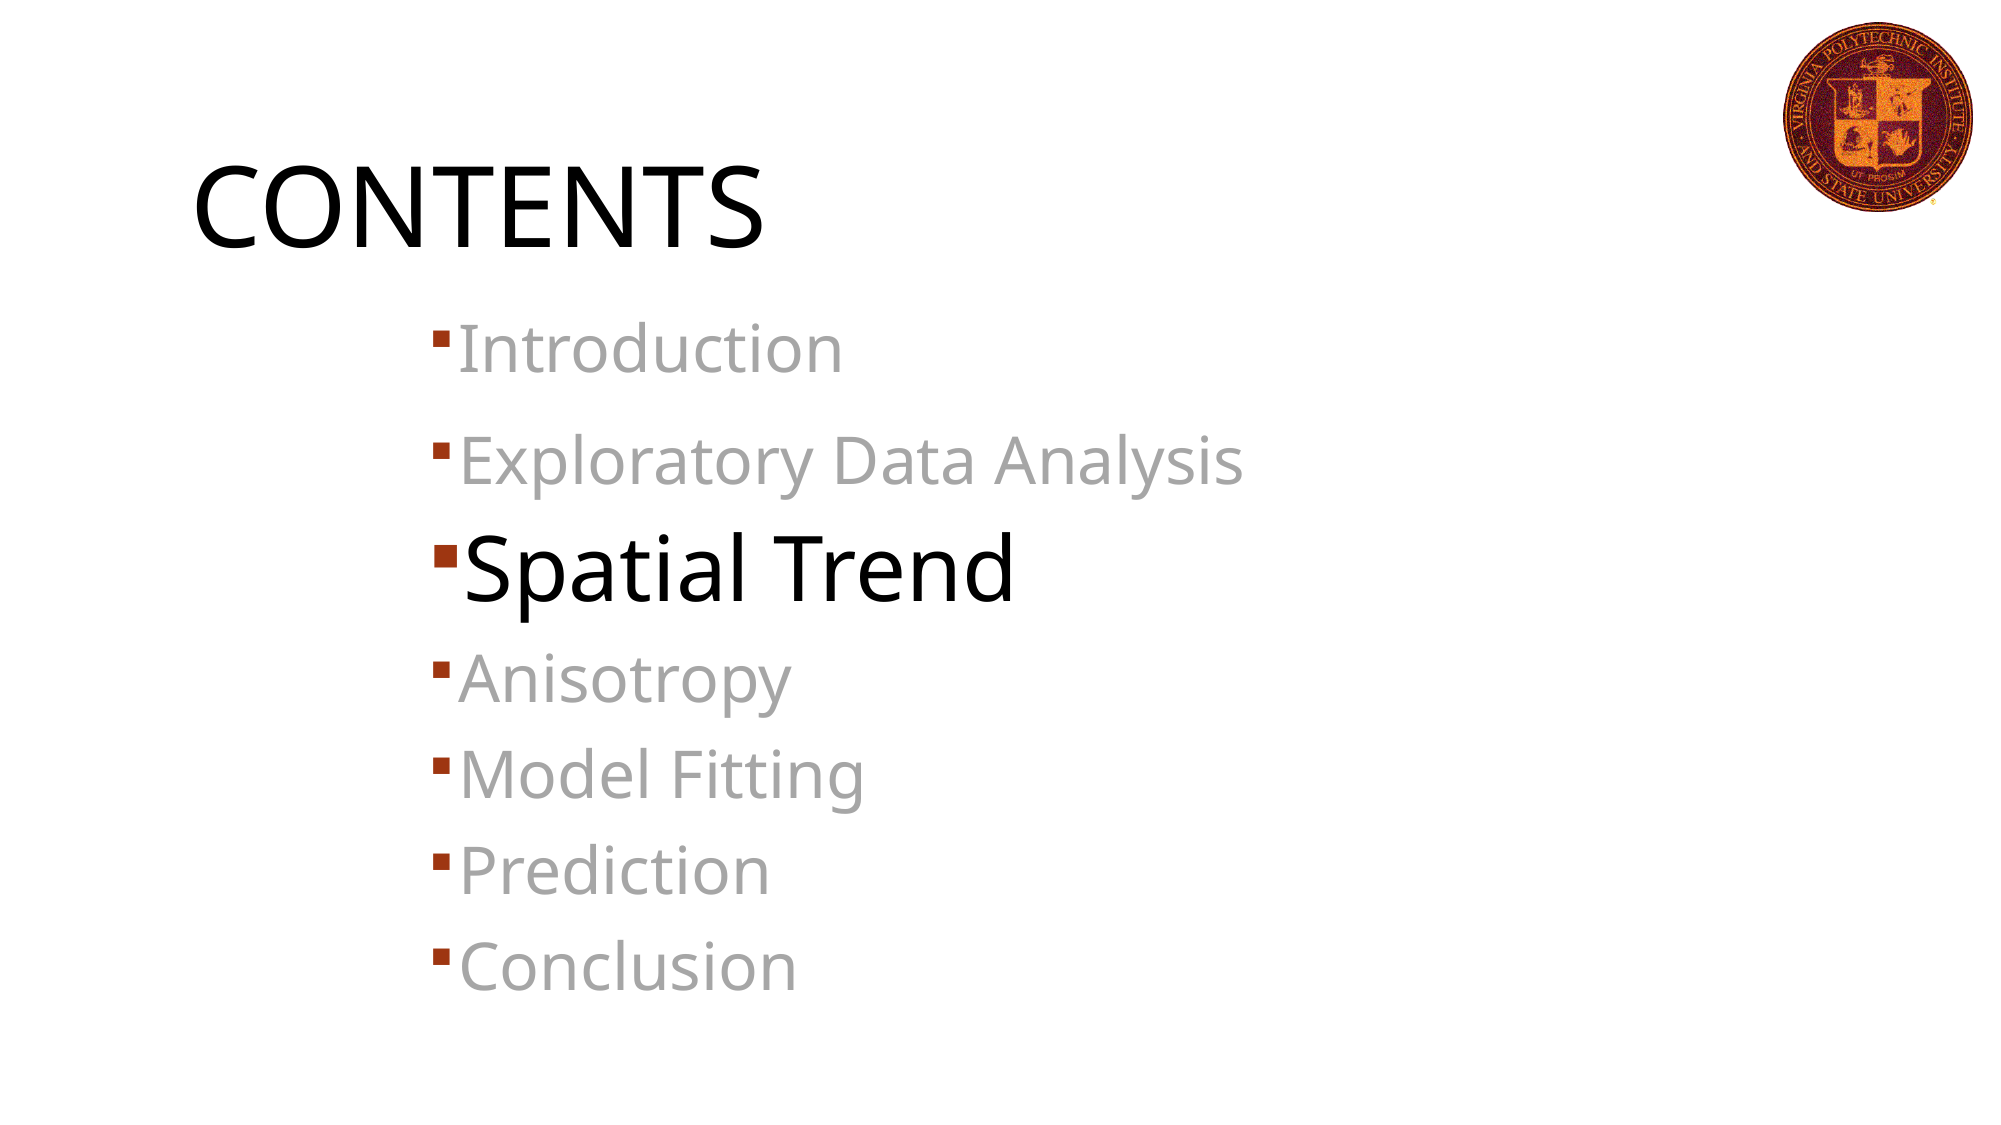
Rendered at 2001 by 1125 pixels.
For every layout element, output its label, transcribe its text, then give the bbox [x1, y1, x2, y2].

title Contents [175, 79, 1826, 344]
list Introduction Exploratory Data Analysis Spatial Trend Anisotropy Model Fitting Prediction Conclusion [413, 299, 1774, 1014]
picture [1783, 22, 1973, 212]
